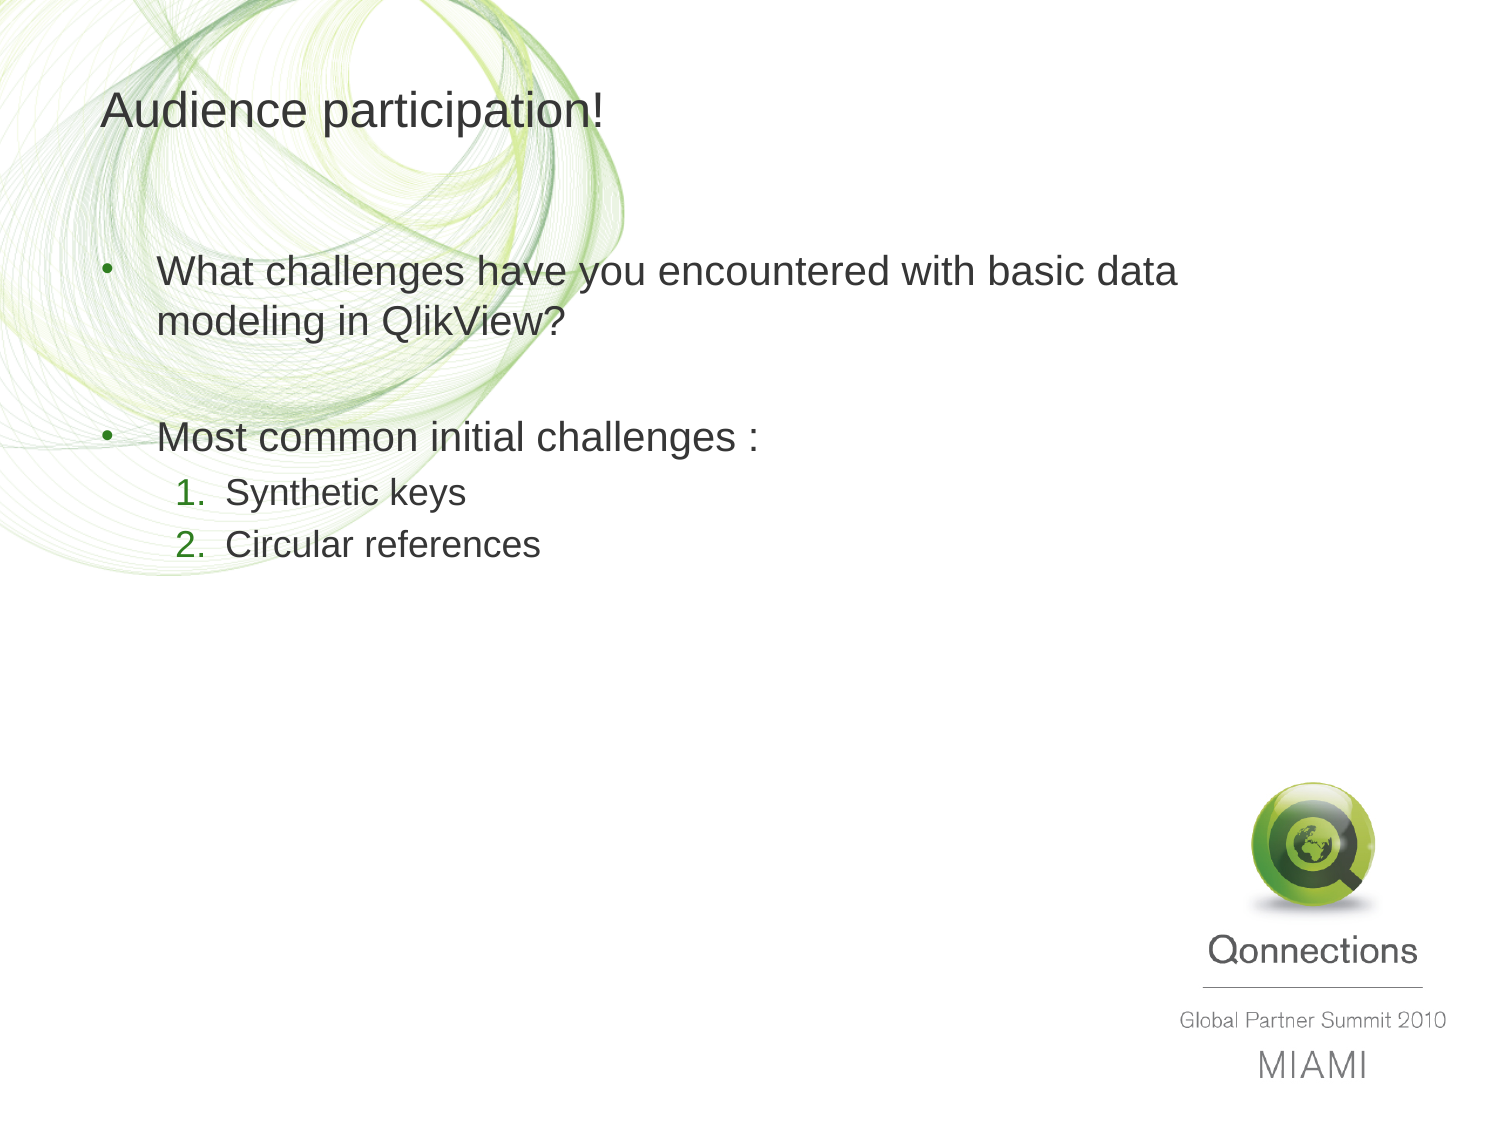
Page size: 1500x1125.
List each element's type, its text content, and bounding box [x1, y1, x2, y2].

picture [0, 0, 625, 576]
title Audience participation! [100, 0, 1070, 138]
list What challenges have you encountered with basic data modeling in QlikView? Most common initial challenges : Synthetic keys Circular references [100, 243, 1278, 1026]
picture [1179, 774, 1446, 1088]
